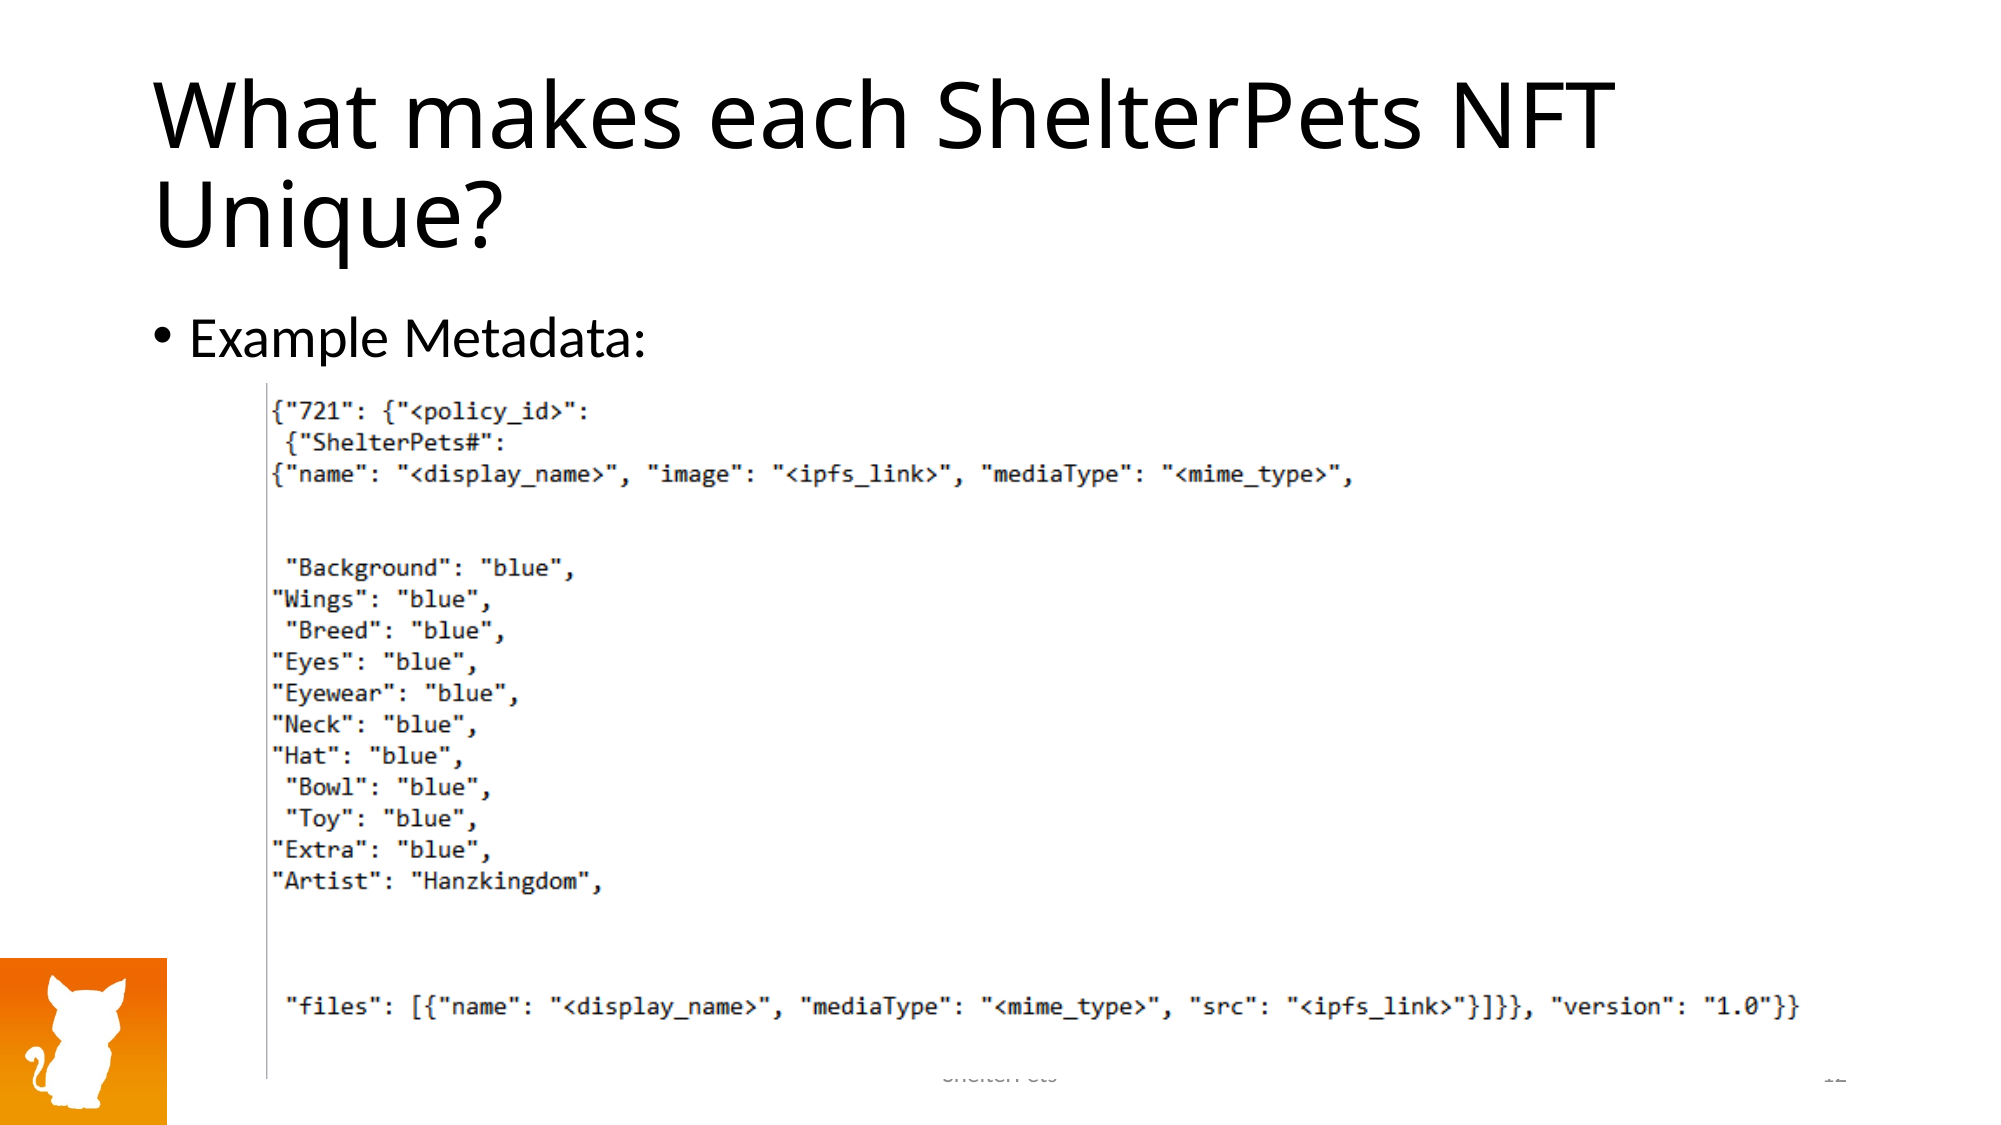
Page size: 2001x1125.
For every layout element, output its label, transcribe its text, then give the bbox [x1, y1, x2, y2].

slide_number 12 [1412, 1079, 1863, 1103]
picture [0, 958, 167, 1125]
list Example Metadata: [137, 299, 1922, 1014]
footer ShelterPets [662, 1079, 1338, 1103]
title What makes each ShelterPets NFT Unique? [137, 59, 1863, 278]
picture [266, 383, 1863, 1079]
